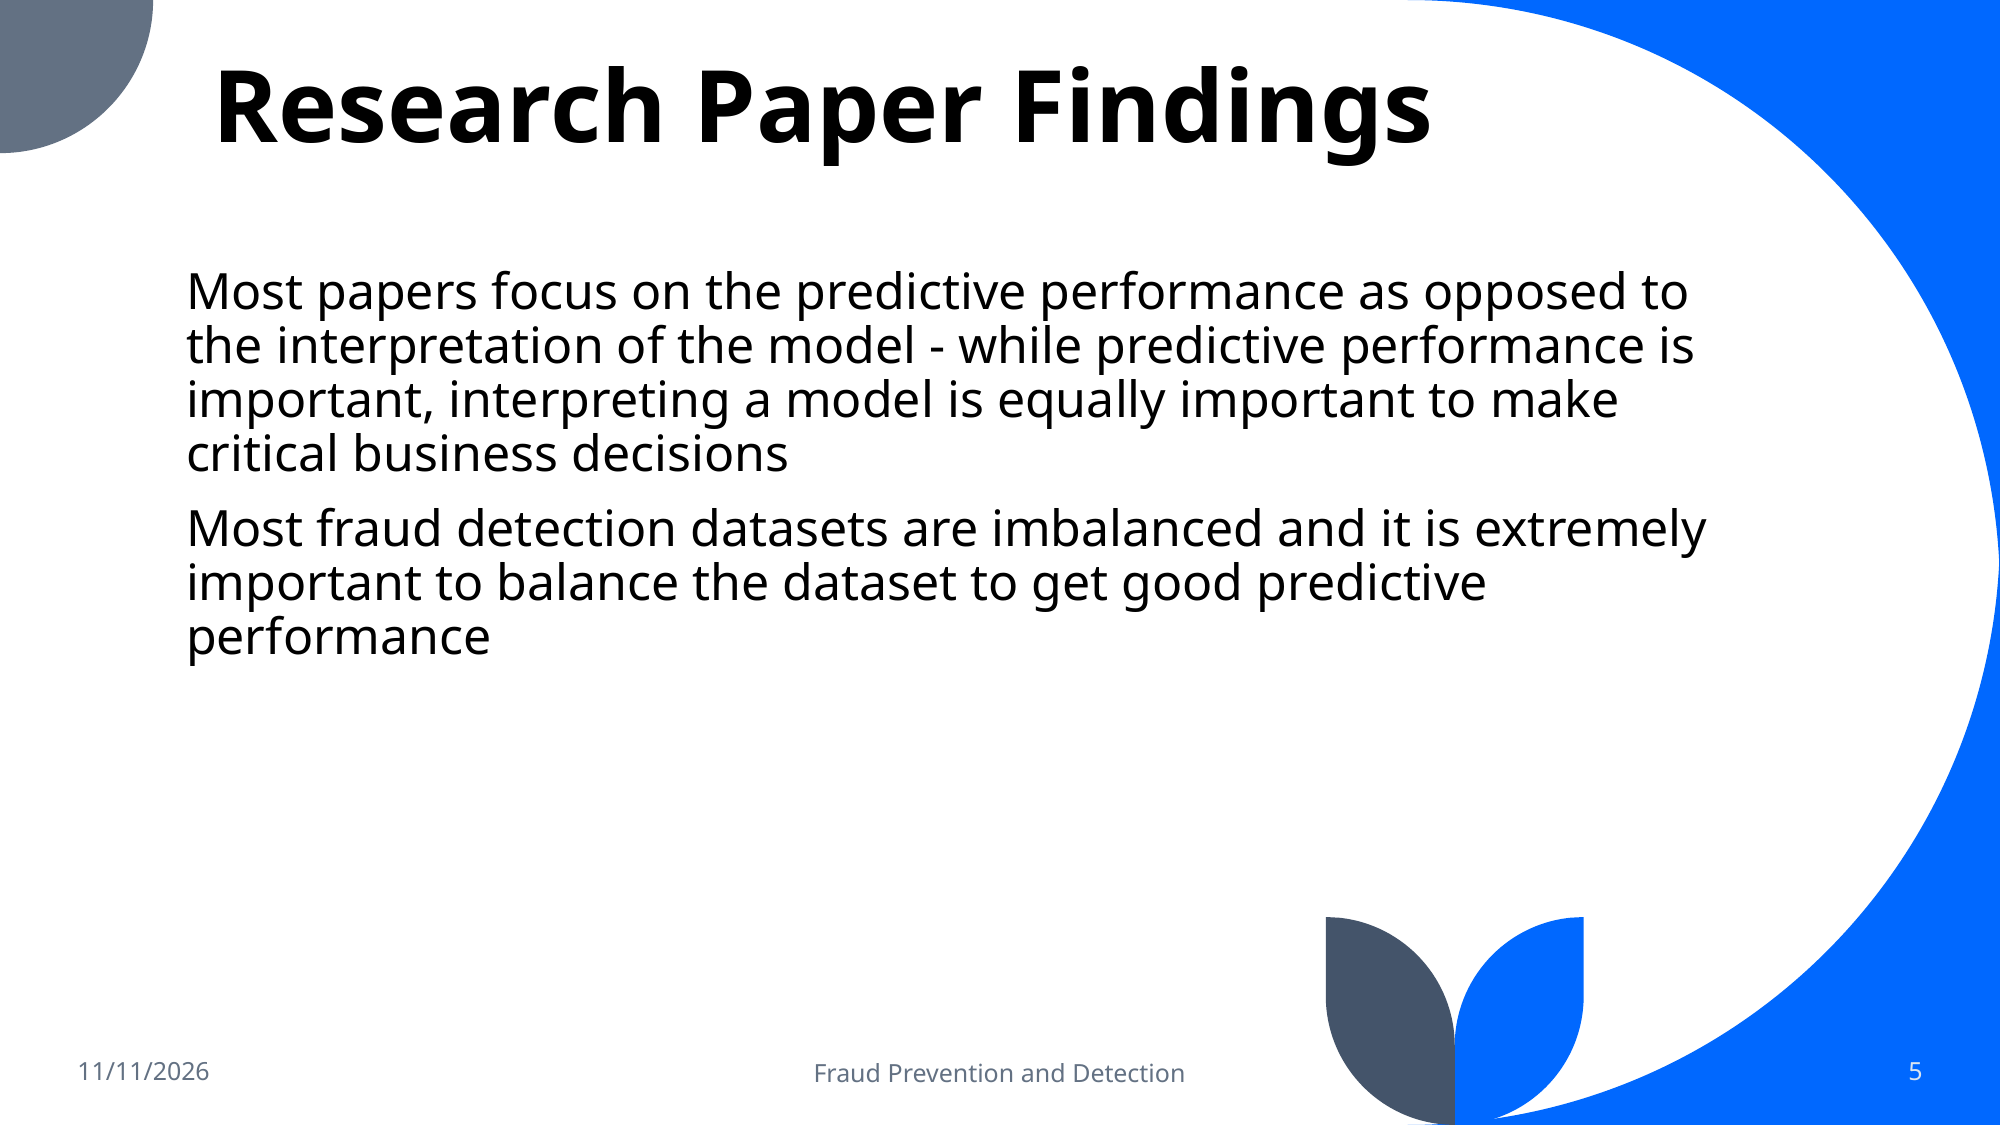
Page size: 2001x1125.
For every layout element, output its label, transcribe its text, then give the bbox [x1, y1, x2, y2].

title Research Paper Findings [197, 62, 1803, 172]
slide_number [62, 1042, 513, 1103]
slide_number 5 [1665, 1042, 1938, 1103]
footer Fraud Prevention and Detection [662, 1042, 1338, 1103]
list Most papers focus on the predictive performance as opposed to the interpretation of the model - while predictive performance is important, interpreting a model is equally important to make critical business decisions Most fraud detection datasets are imbalanced and it is extremely important to balance the dataset to get good predictive performance [171, 259, 1776, 812]
